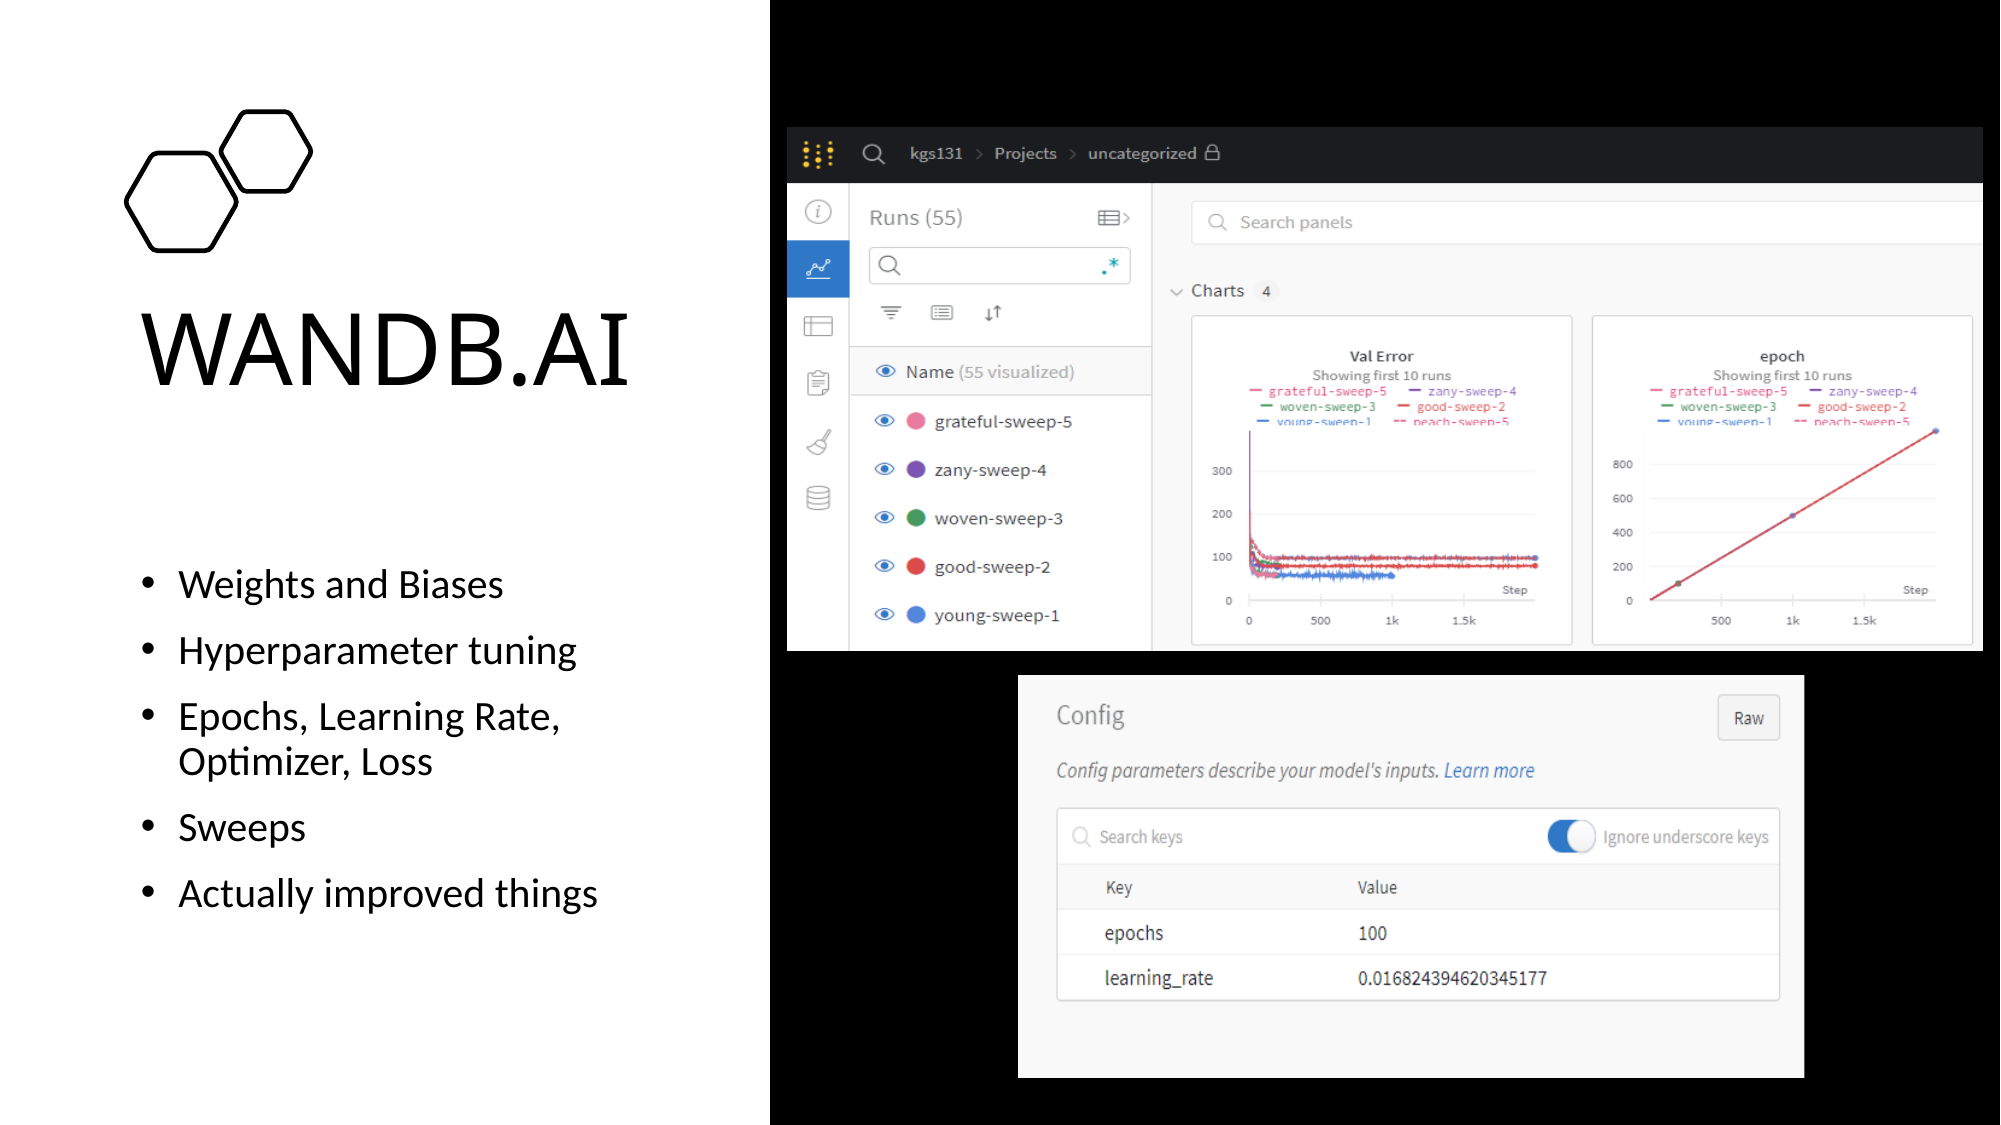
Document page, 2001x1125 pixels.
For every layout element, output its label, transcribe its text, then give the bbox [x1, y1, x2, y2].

title WANDB.AI [125, 292, 714, 533]
text_box [0, 0, 771, 1125]
text_box [771, 0, 2000, 1125]
picture [1018, 675, 1805, 1079]
list Weights and Biases Hyperparameter tuning Epochs, Learning Rate, Optimizer, Loss Sweeps Actually improved things [125, 554, 714, 1014]
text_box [125, 111, 311, 251]
picture [787, 127, 1983, 651]
